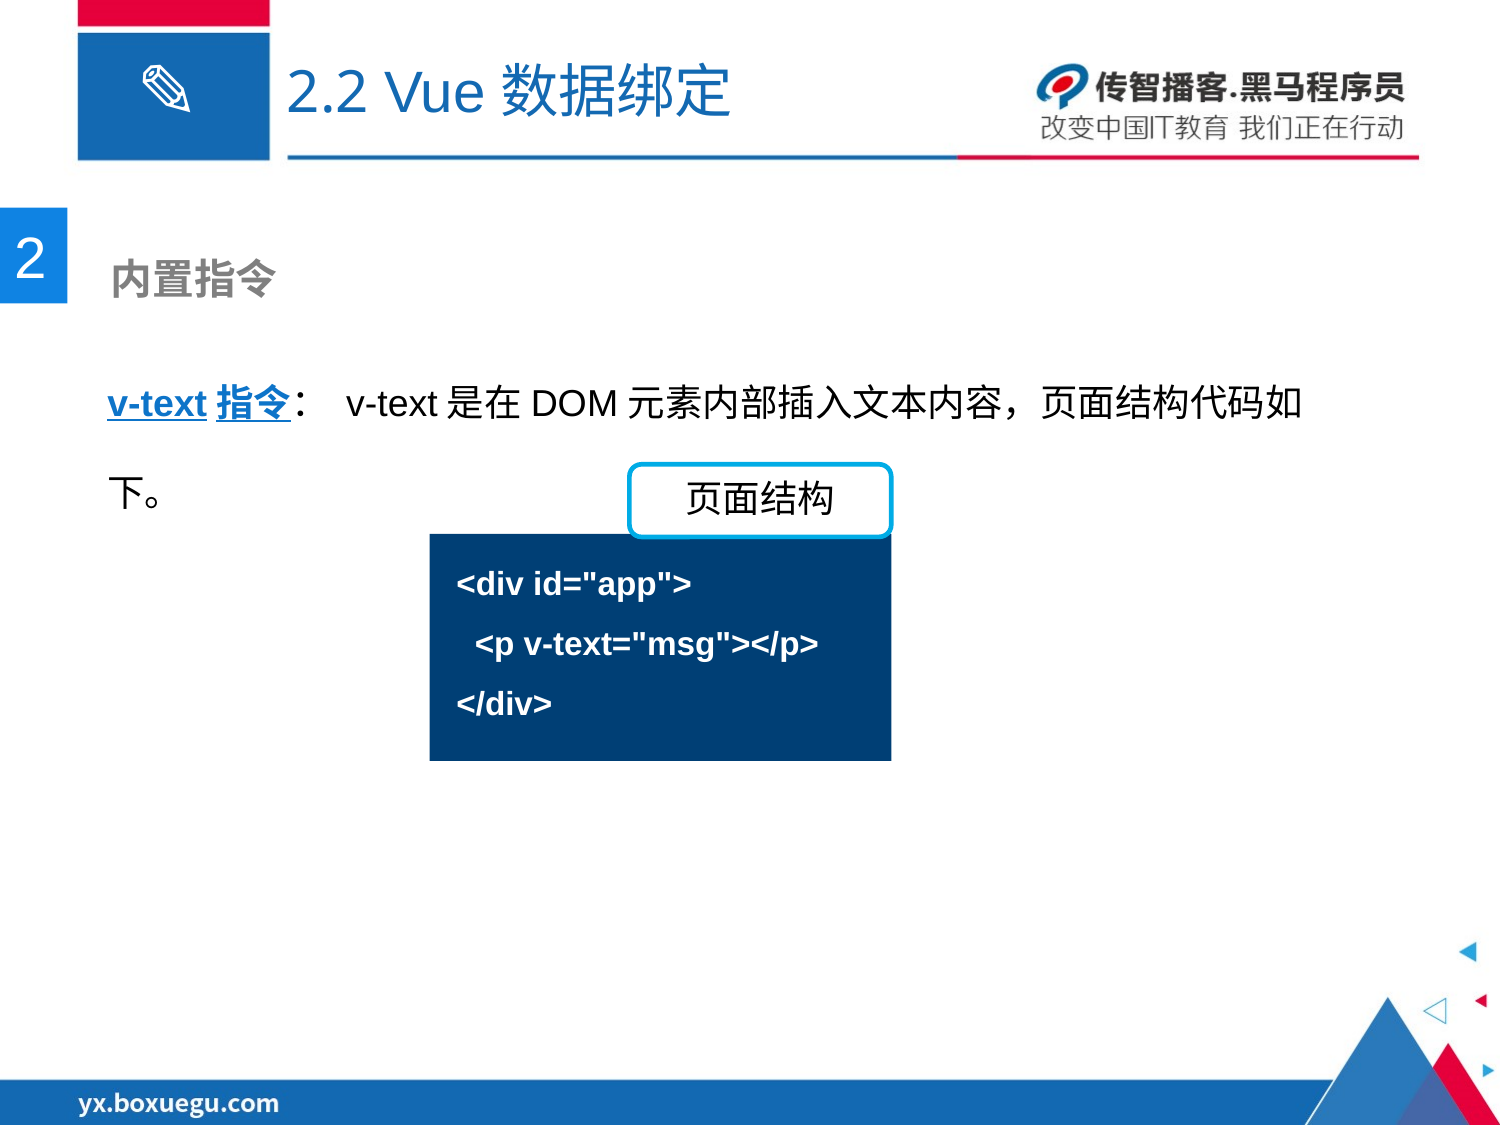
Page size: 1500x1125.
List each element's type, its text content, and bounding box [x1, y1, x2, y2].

text_box 页面结构 [629, 464, 892, 532]
picture [0, 0, 1500, 1125]
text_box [429, 533, 892, 762]
text_box v-text指令： v-text是在DOM元素内部插入文本内容，页面结构代码如下。 [92, 326, 1390, 522]
text_box 内置指令 [70, 245, 842, 310]
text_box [0, 207, 68, 304]
title 2.2 Vue数据绑定 [271, 25, 1046, 153]
